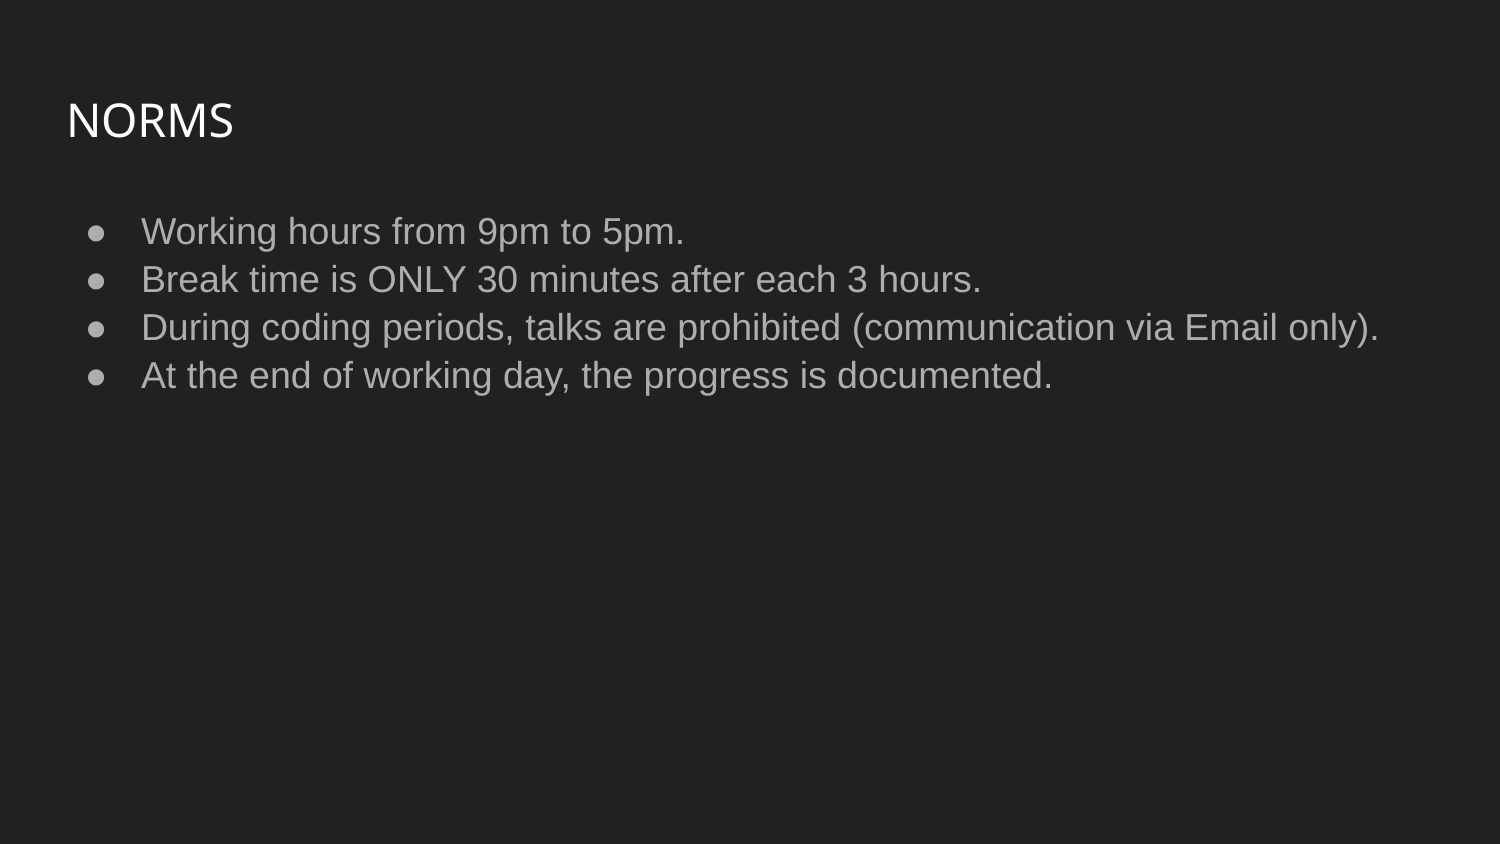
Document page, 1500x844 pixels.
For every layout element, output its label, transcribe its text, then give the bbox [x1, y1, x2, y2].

list Working hours from 9pm to 5pm. Break time is ONLY 30 minutes after each 3 hours. During coding periods, talks are prohibited (communication via Email only). At the end of working day, the progress is documented. [51, 189, 1449, 750]
title NORMS [51, 72, 1449, 167]
